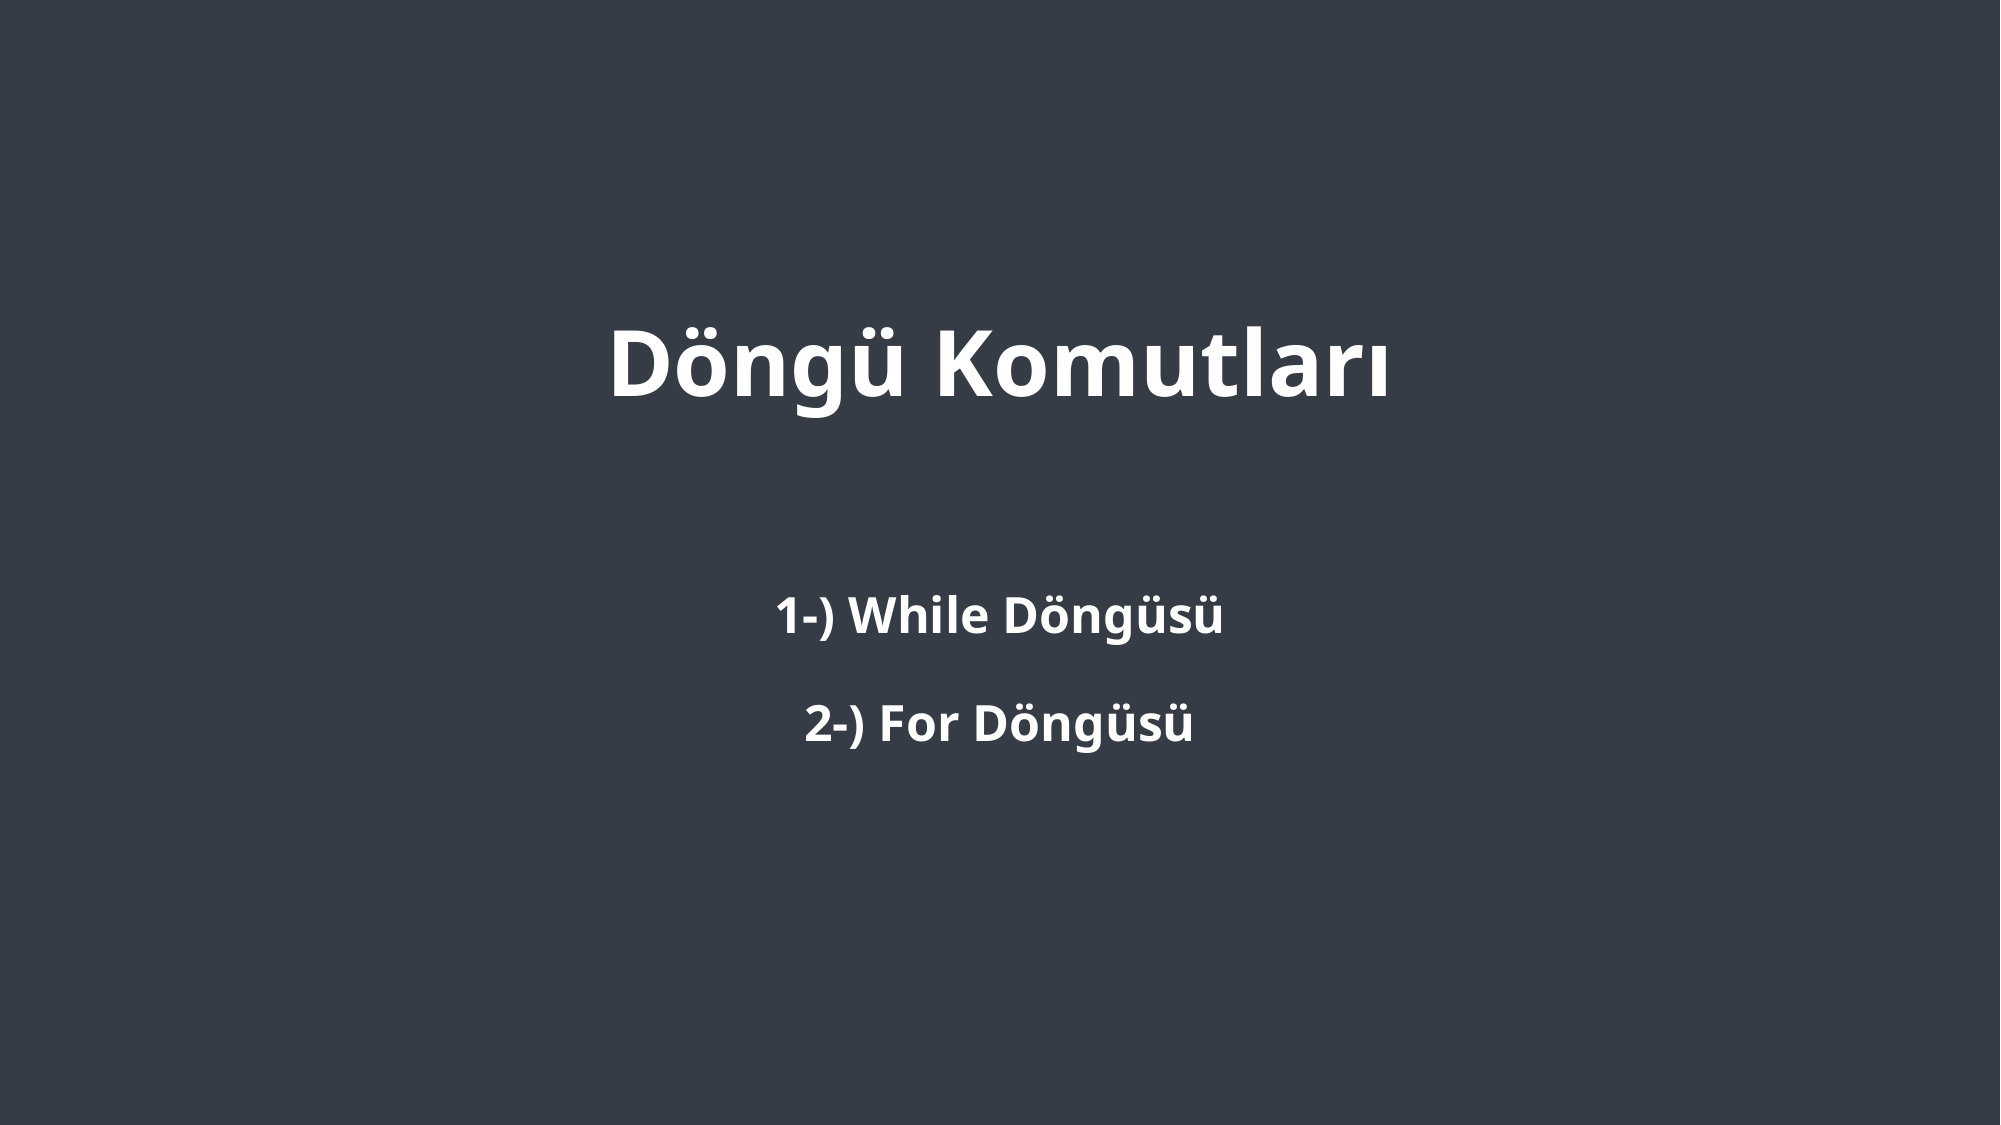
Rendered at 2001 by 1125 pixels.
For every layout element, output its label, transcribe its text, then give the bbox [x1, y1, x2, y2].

title Döngü Komutları [137, 258, 1863, 476]
text_box 1-) While Döngüsü 2-) For Döngüsü [137, 562, 1863, 780]
